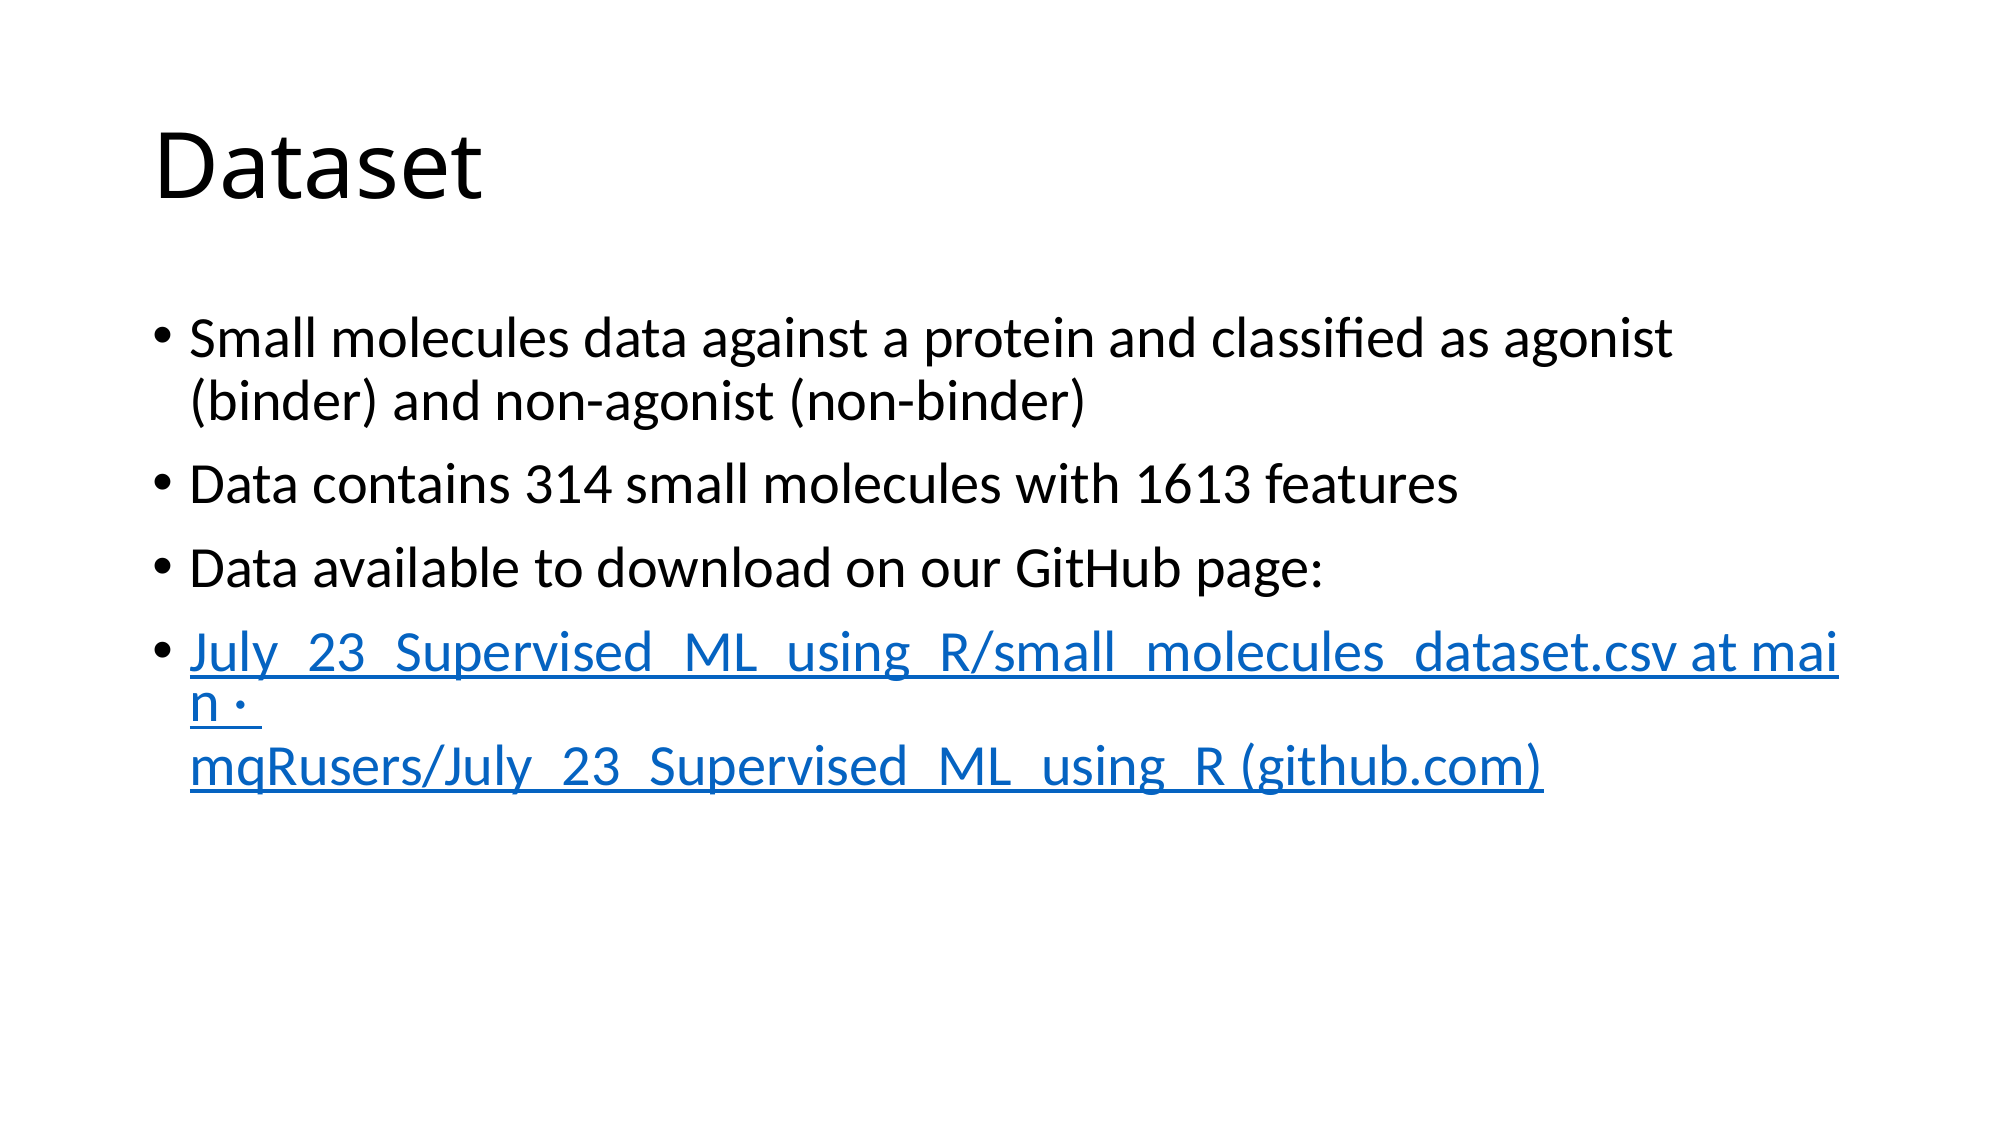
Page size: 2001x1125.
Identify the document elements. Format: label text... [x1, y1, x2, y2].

title Dataset [137, 59, 1863, 278]
list Small molecules data against a protein and classified as agonist (binder) and non-agonist (non-binder) Data contains 314 small molecules with 1613 features Data available to download on our GitHub page: July_23_Supervised_ML_using_R/small_molecules_dataset.csv at main · mqRusers/July_23_Supervised_ML_using_R (github.com) [137, 299, 1863, 1014]
